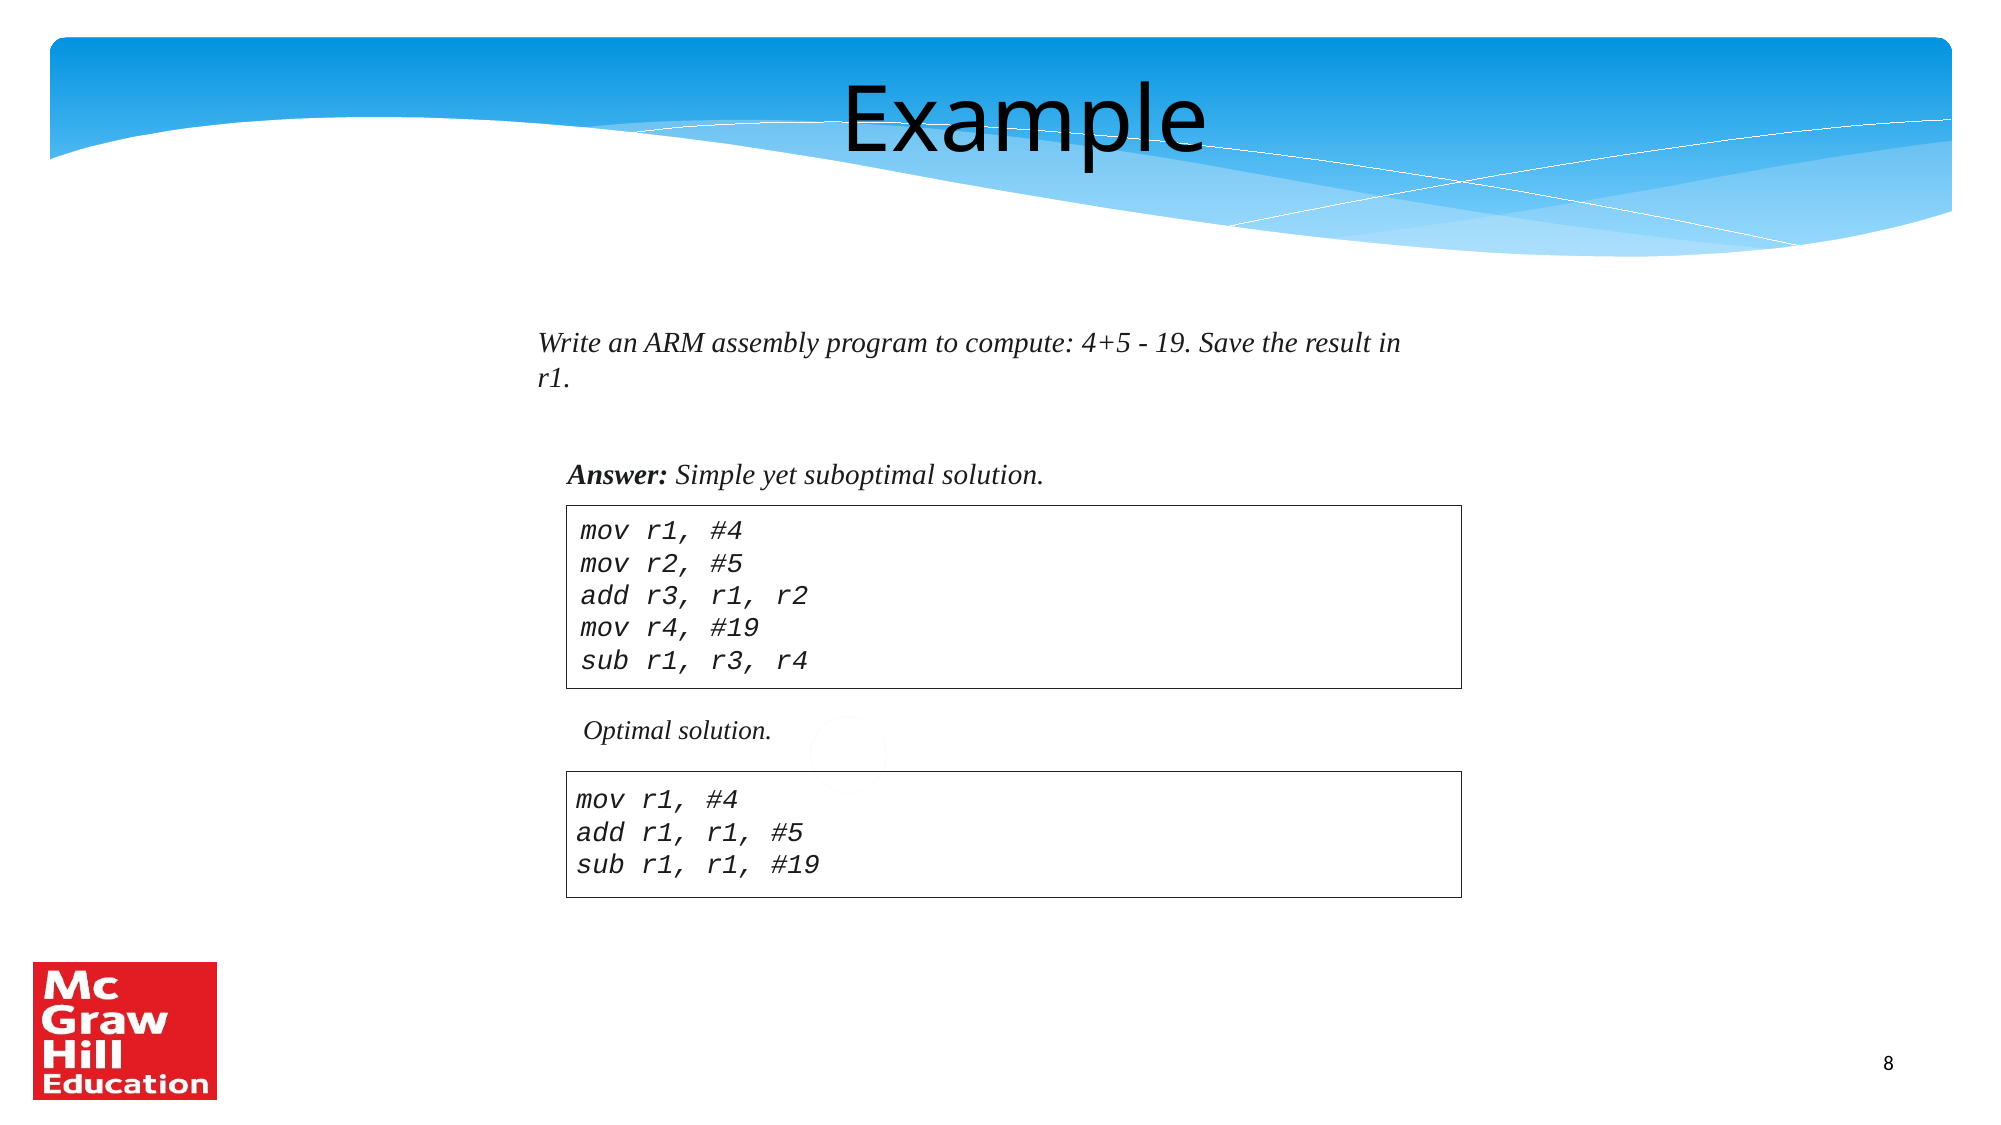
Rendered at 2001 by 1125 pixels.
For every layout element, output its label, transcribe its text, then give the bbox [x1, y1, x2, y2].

picture [33, 962, 217, 1100]
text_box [537, 275, 1494, 951]
title Example [416, 20, 1634, 209]
